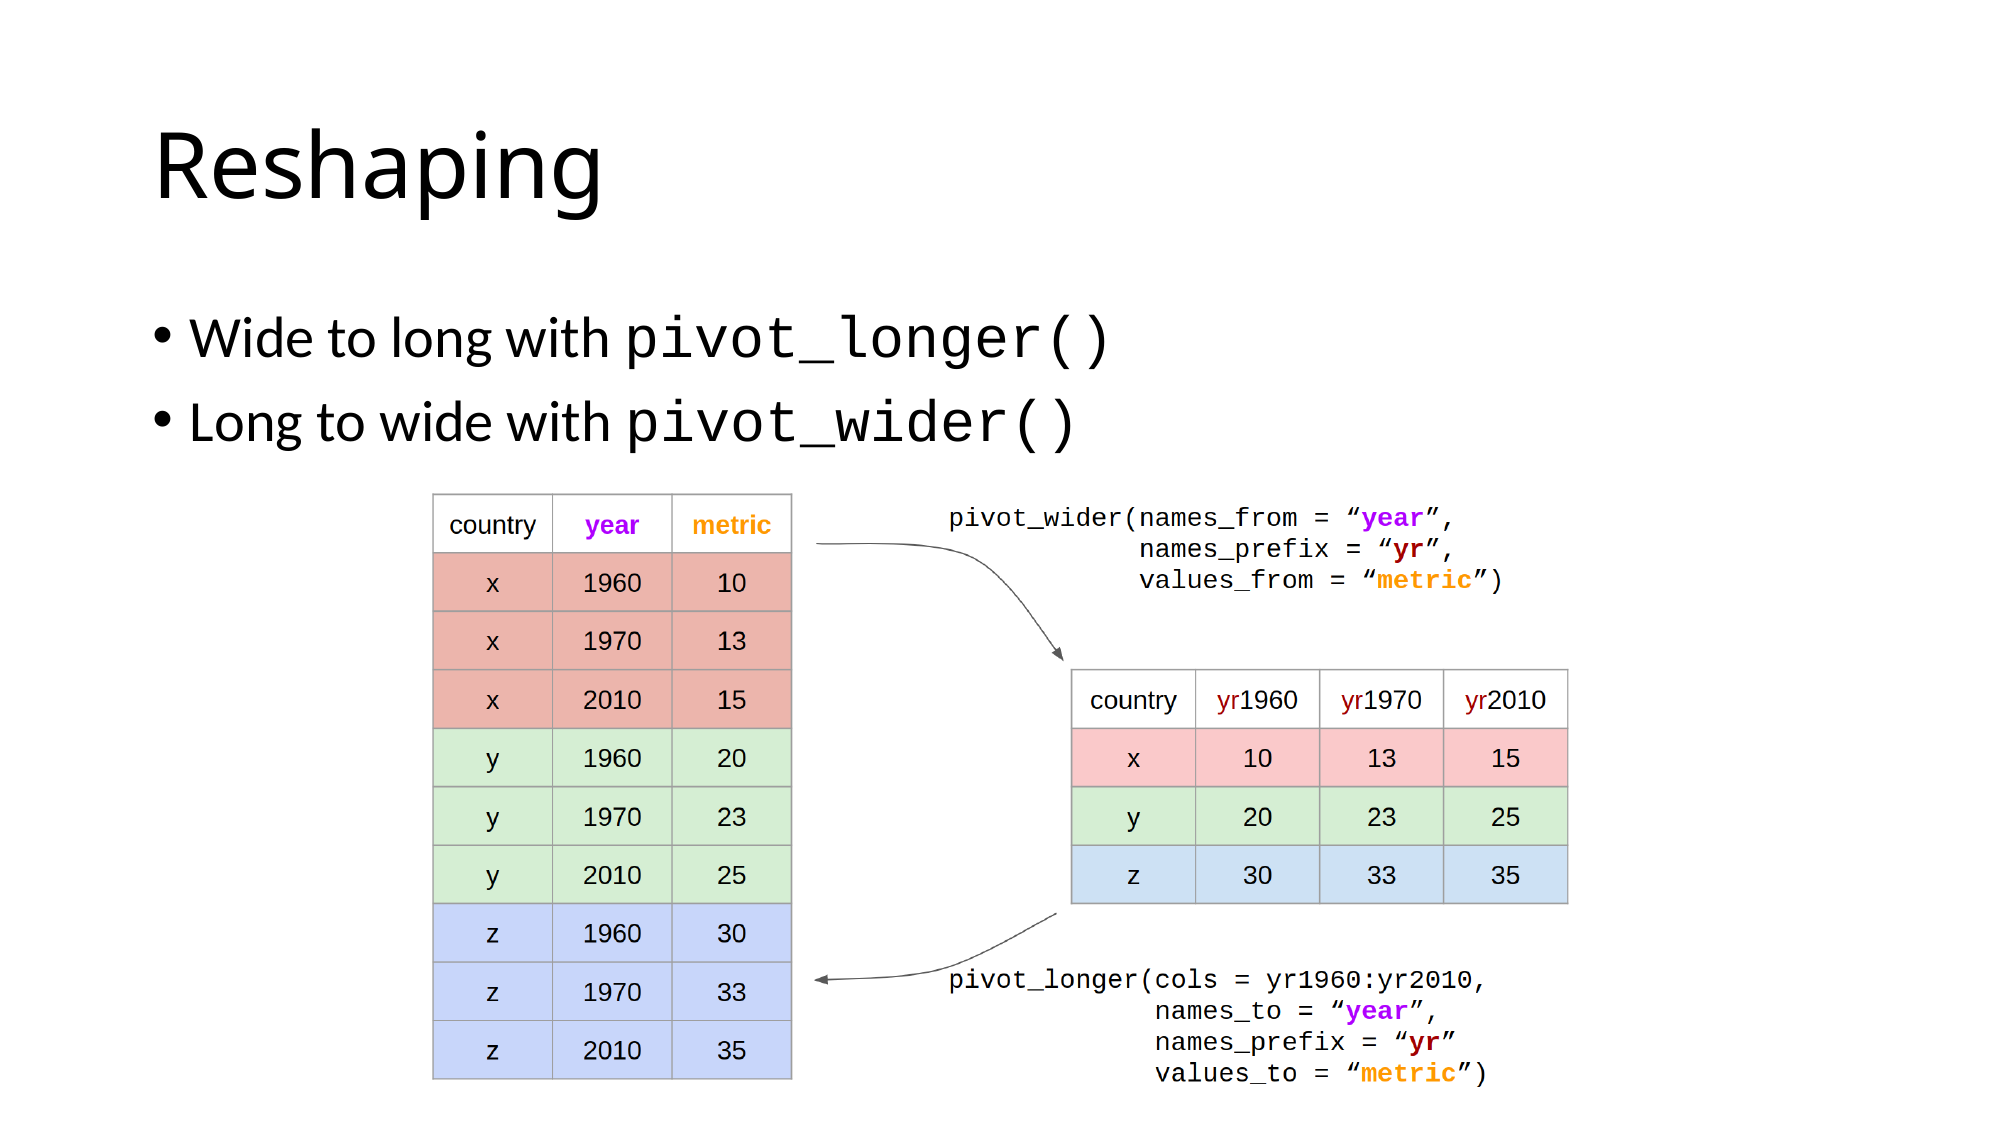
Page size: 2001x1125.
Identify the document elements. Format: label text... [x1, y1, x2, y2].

list Wide to long with pivot_longer() Long to wide with pivot_wider() [137, 299, 1863, 479]
title Reshaping [137, 59, 1863, 278]
picture [423, 478, 1577, 1113]
